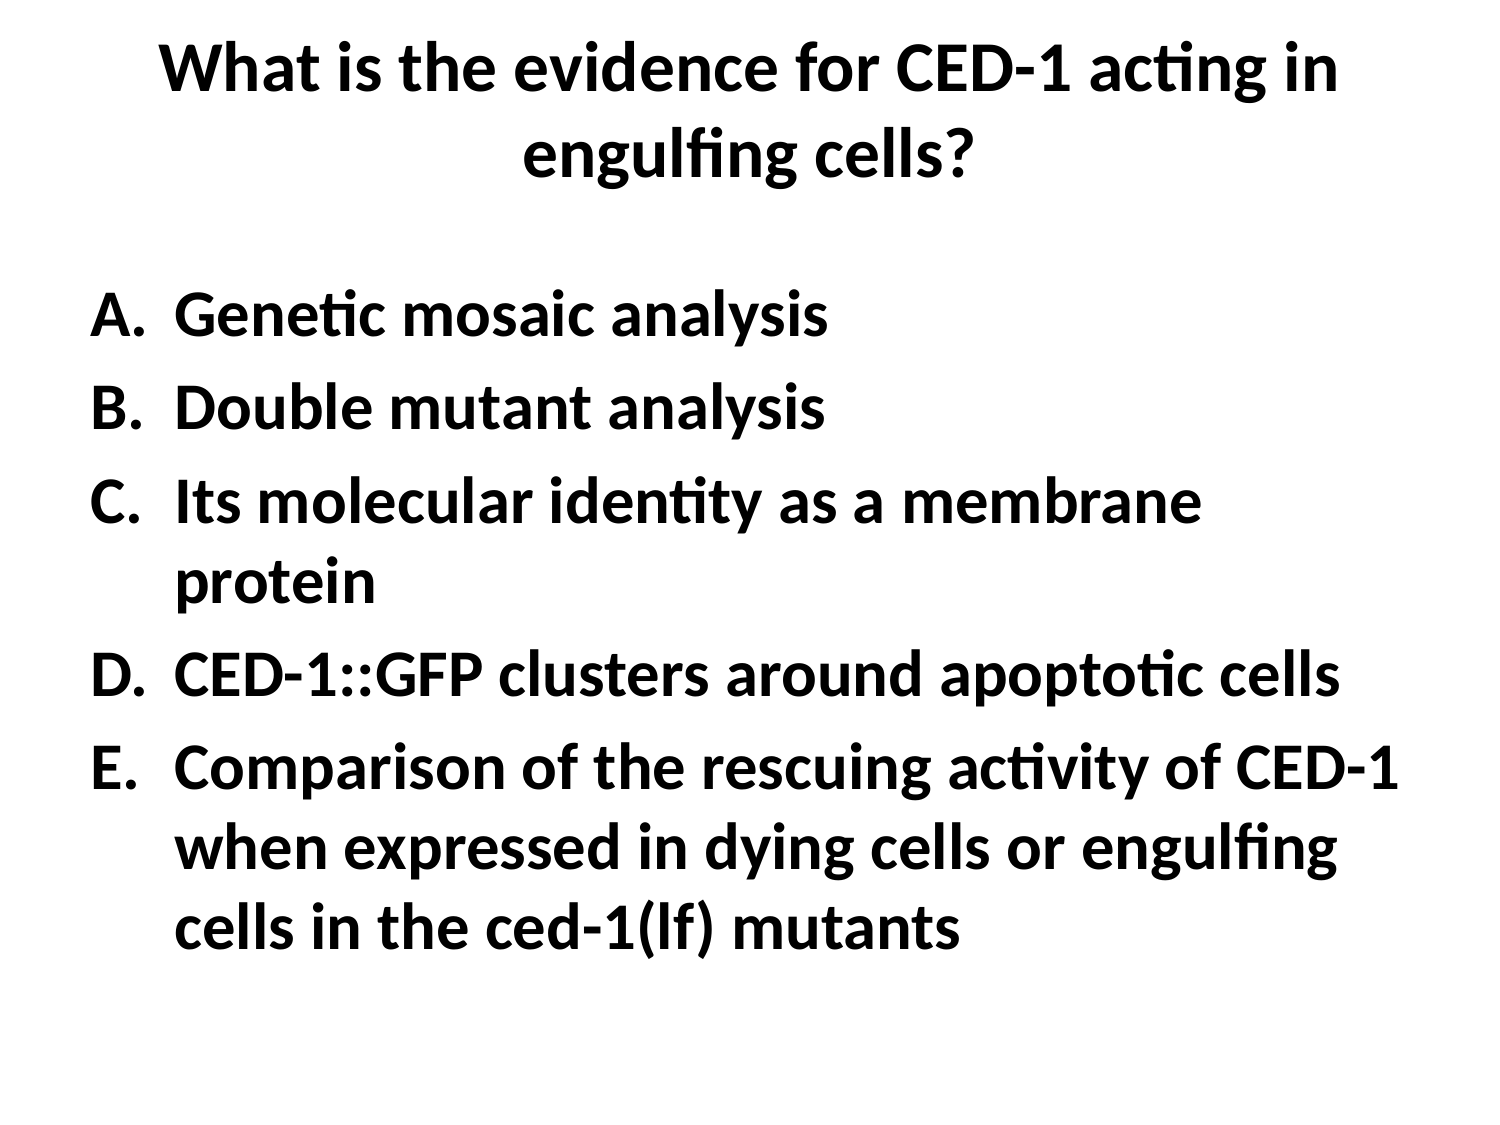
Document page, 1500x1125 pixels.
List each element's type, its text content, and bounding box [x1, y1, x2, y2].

title What is the evidence for CED-1 acting in engulfing cells? [75, 12, 1425, 200]
list Genetic mosaic analysis Double mutant analysis Its molecular identity as a membrane protein CED-1::GFP clusters around apoptotic cells Comparison of the rescuing activity of CED-1 when expressed in dying cells or engulfing cells in the ced-1(lf) mutants [75, 262, 1425, 1005]
